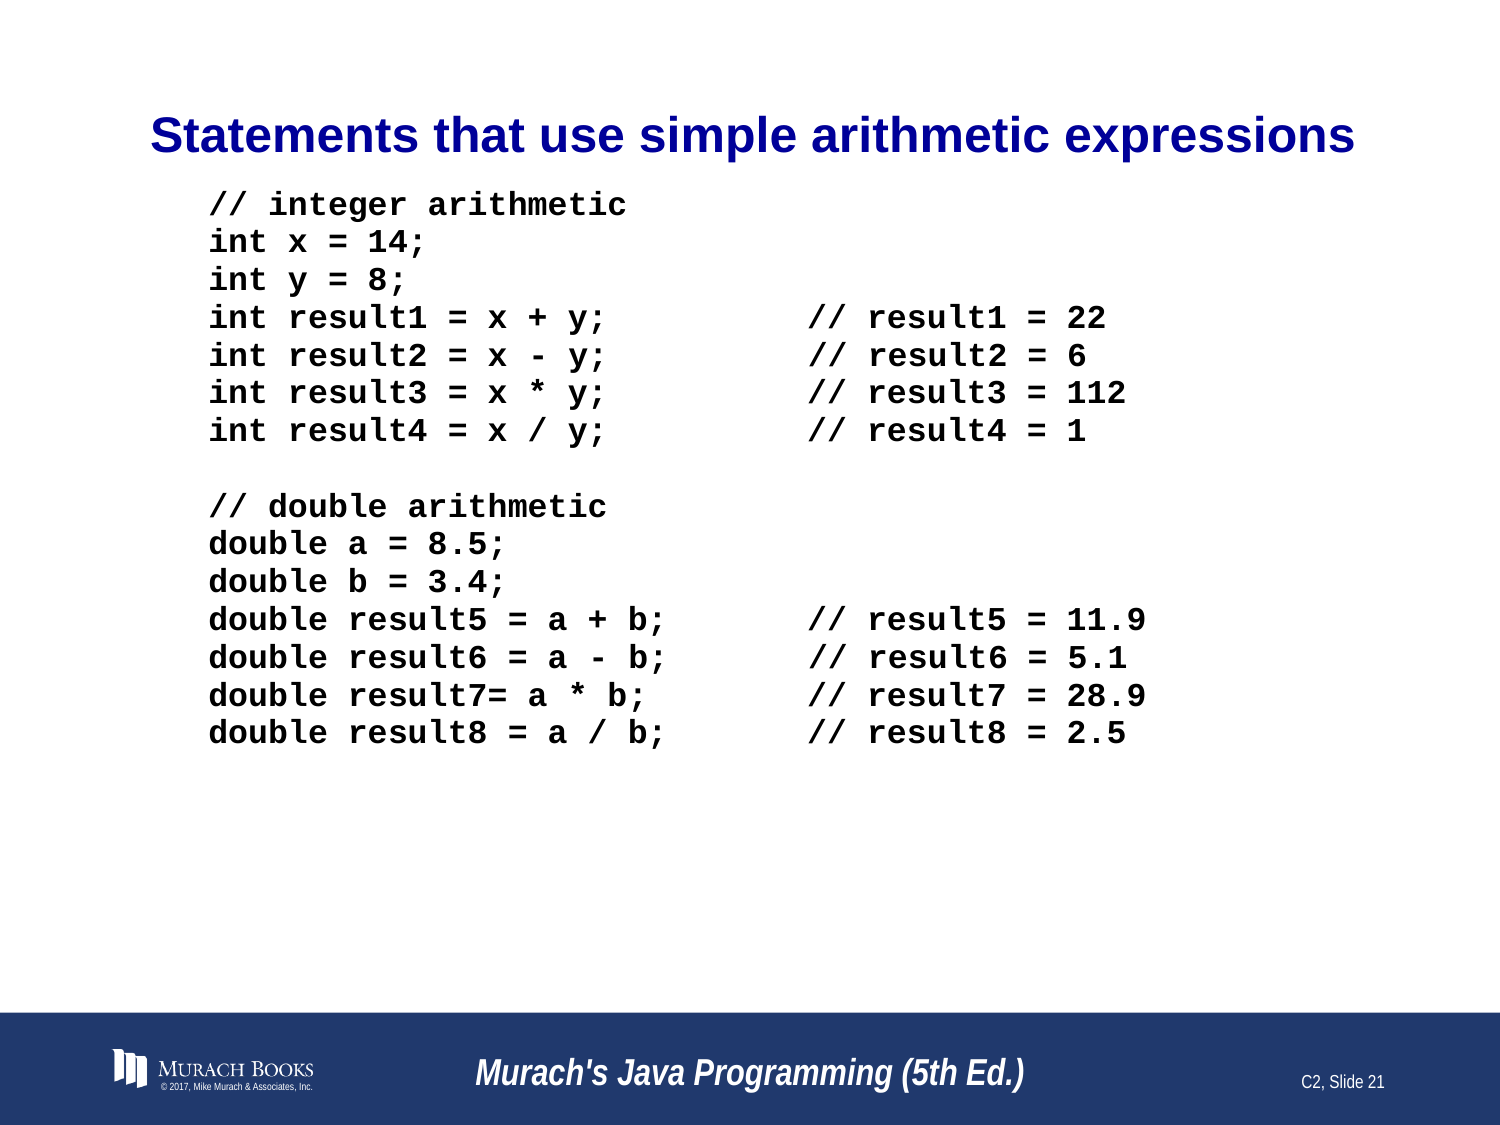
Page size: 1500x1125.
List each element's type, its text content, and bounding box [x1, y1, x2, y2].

slide_number C2, Slide 21 [1087, 1025, 1400, 1100]
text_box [150, 187, 1350, 756]
title Statements that use simple arithmetic expressions [150, 72, 1400, 194]
footer © 2017, Mike Murach & Associates, Inc. [12, 1025, 463, 1100]
slide_number Murach's Java Programming (5th Ed.) [463, 1025, 1050, 1100]
